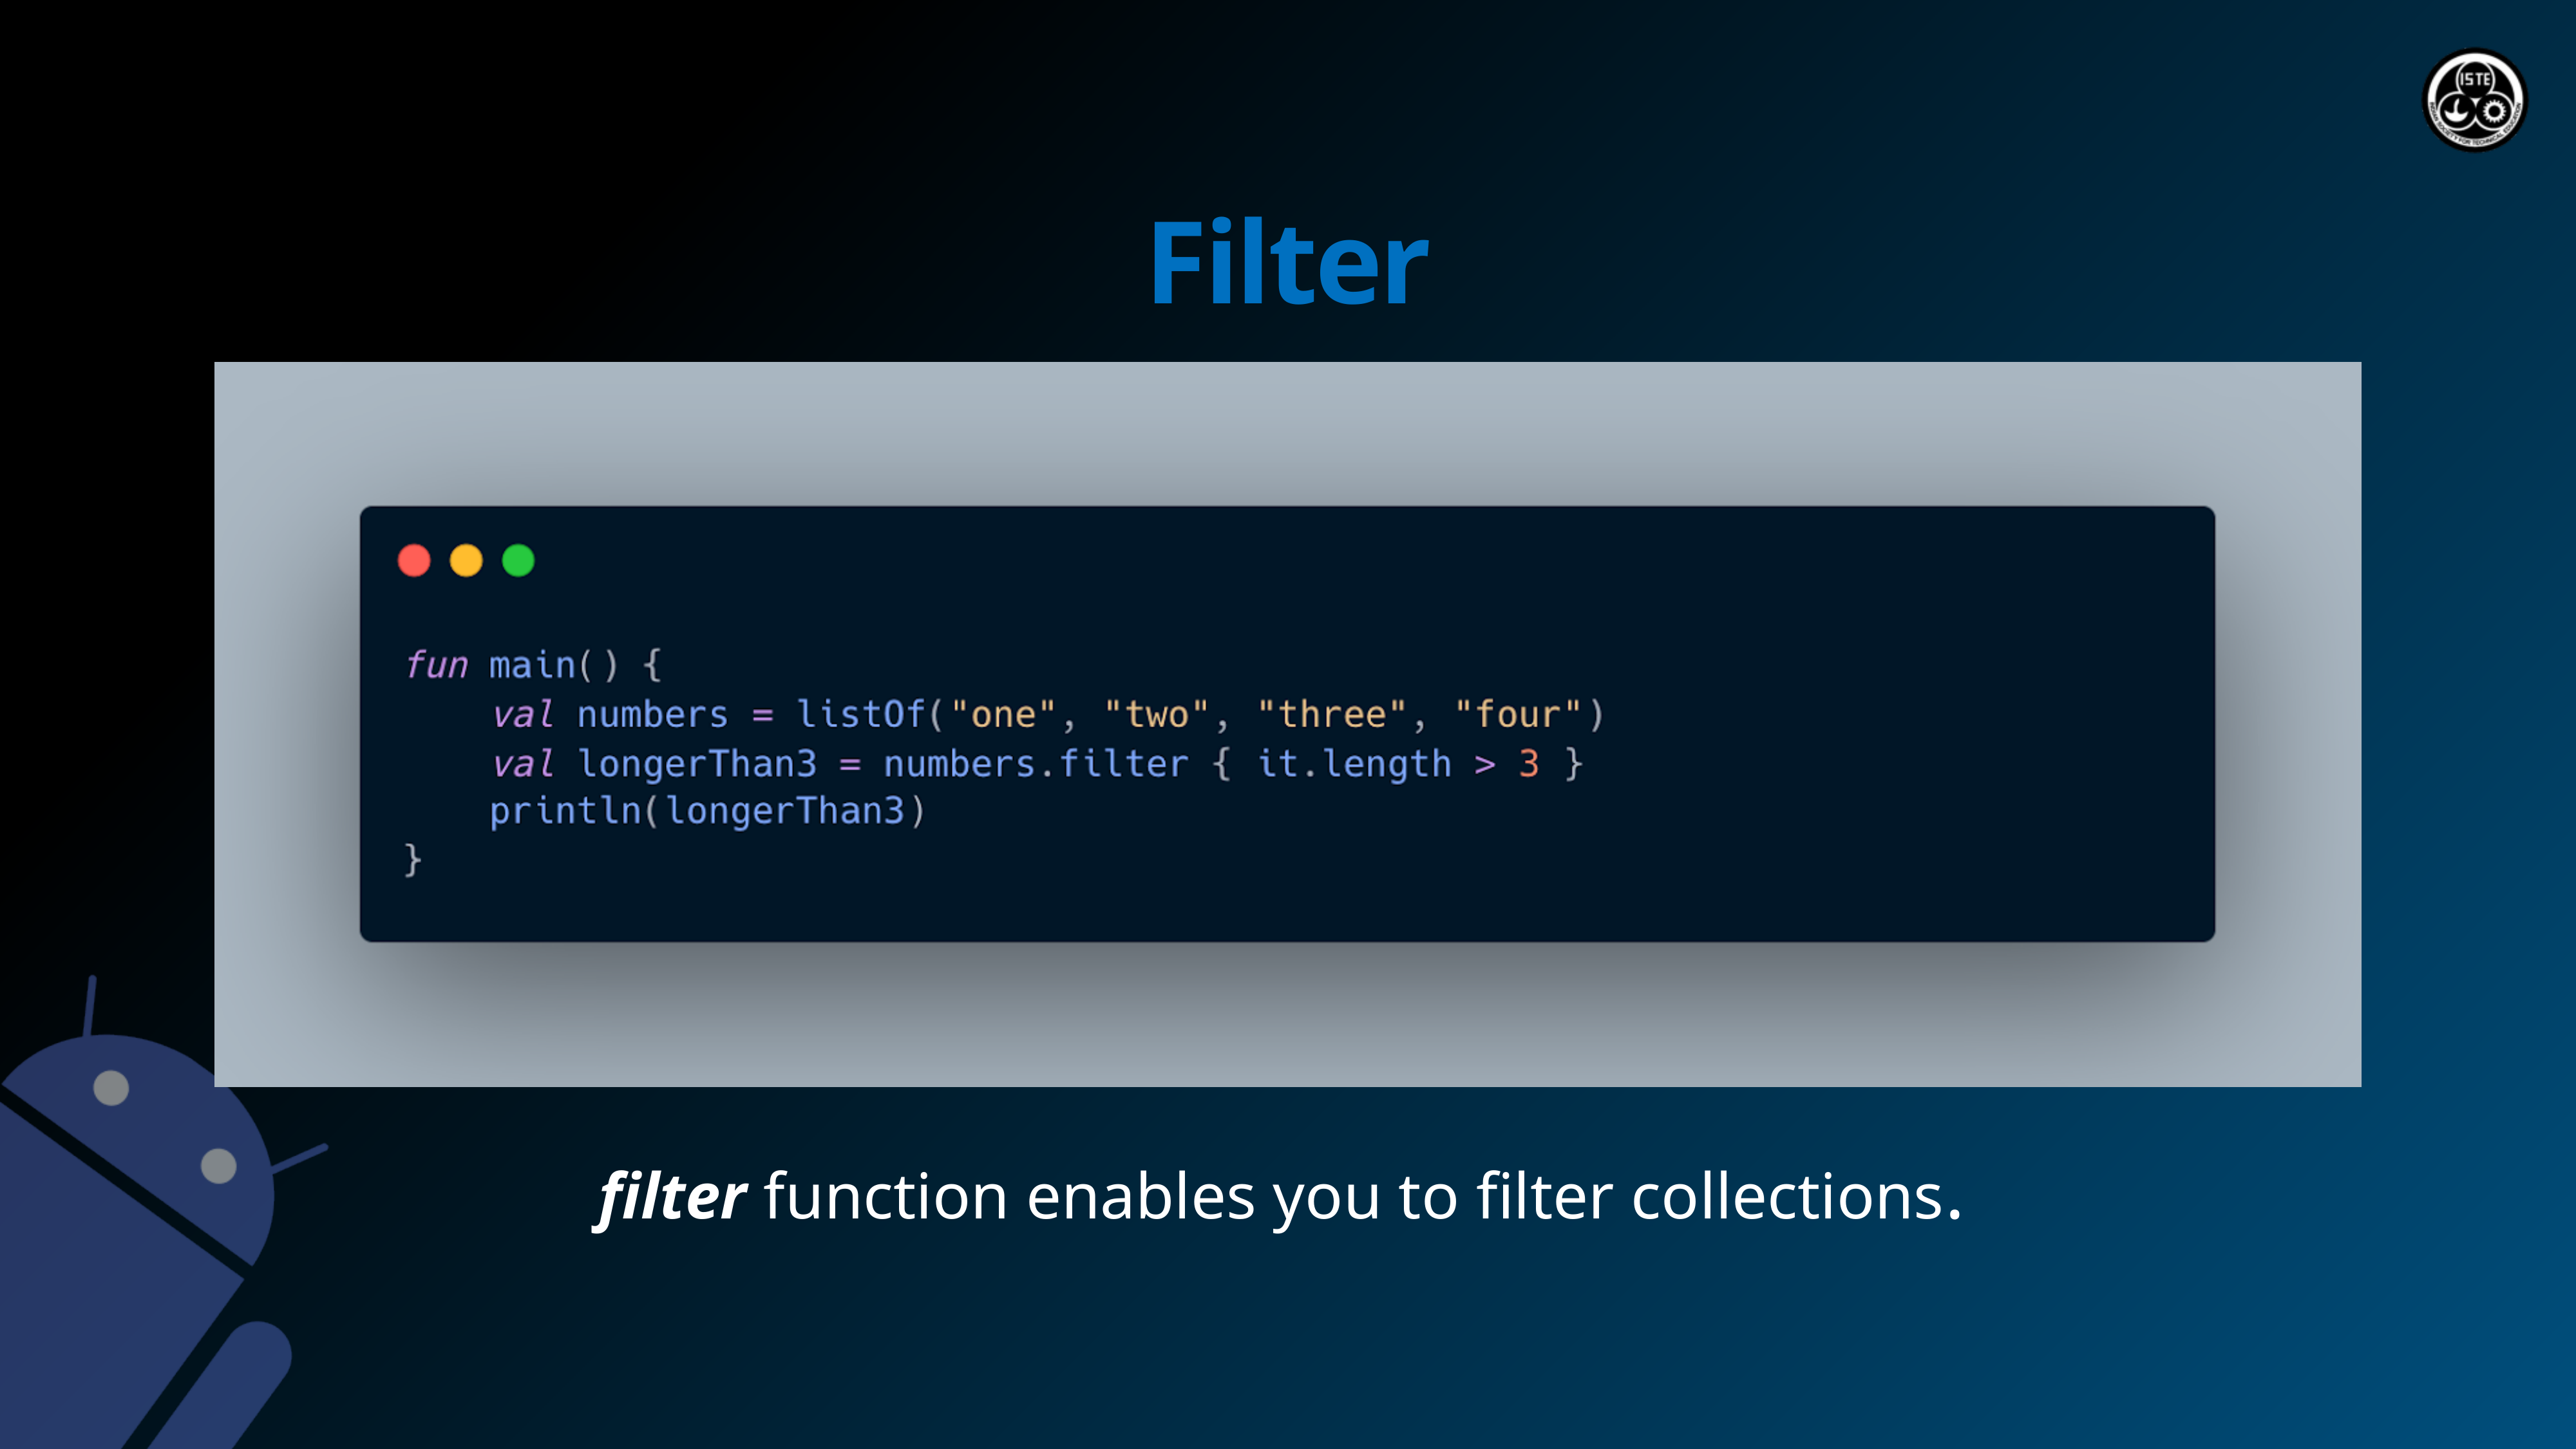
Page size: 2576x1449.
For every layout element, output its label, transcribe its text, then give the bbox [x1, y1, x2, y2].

list filter function enables you to filter collections. [214, 1139, 2350, 1337]
picture [0, 362, 2362, 1449]
title Filter [127, 210, 2449, 363]
picture [2416, 42, 2533, 159]
